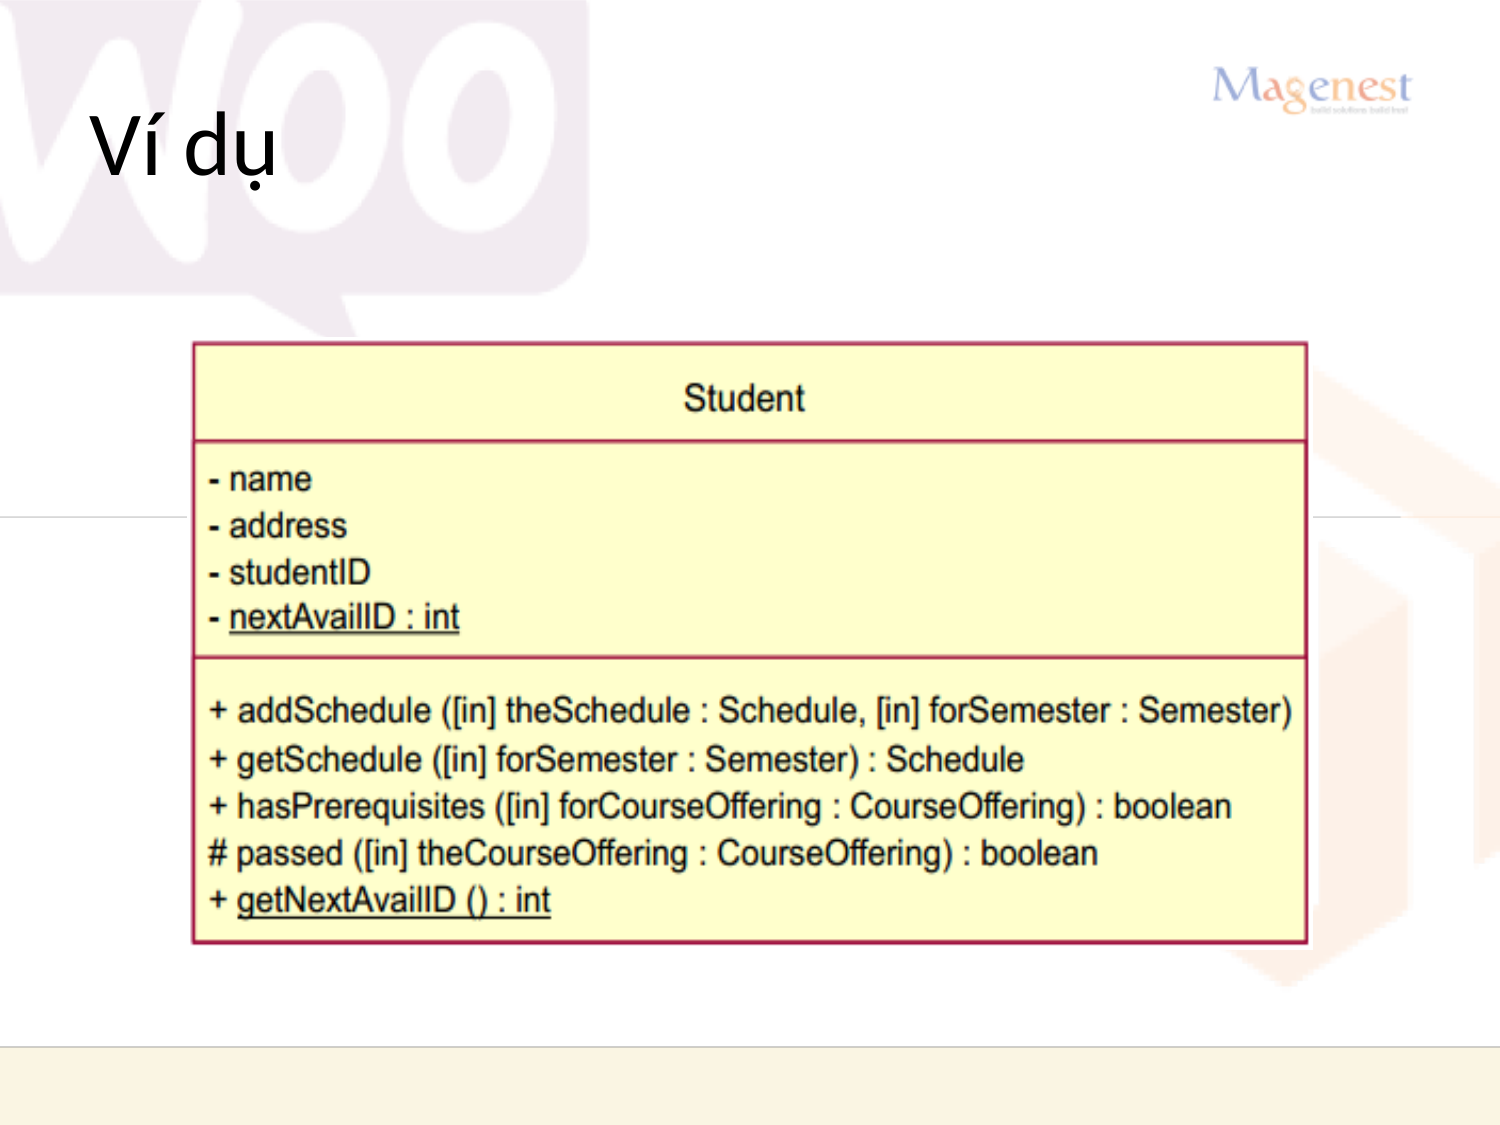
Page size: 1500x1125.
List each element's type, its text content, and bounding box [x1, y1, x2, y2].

picture [0, 0, 1500, 1125]
text_box [75, 262, 1425, 1005]
text_box Ví dụ [75, 45, 1425, 233]
